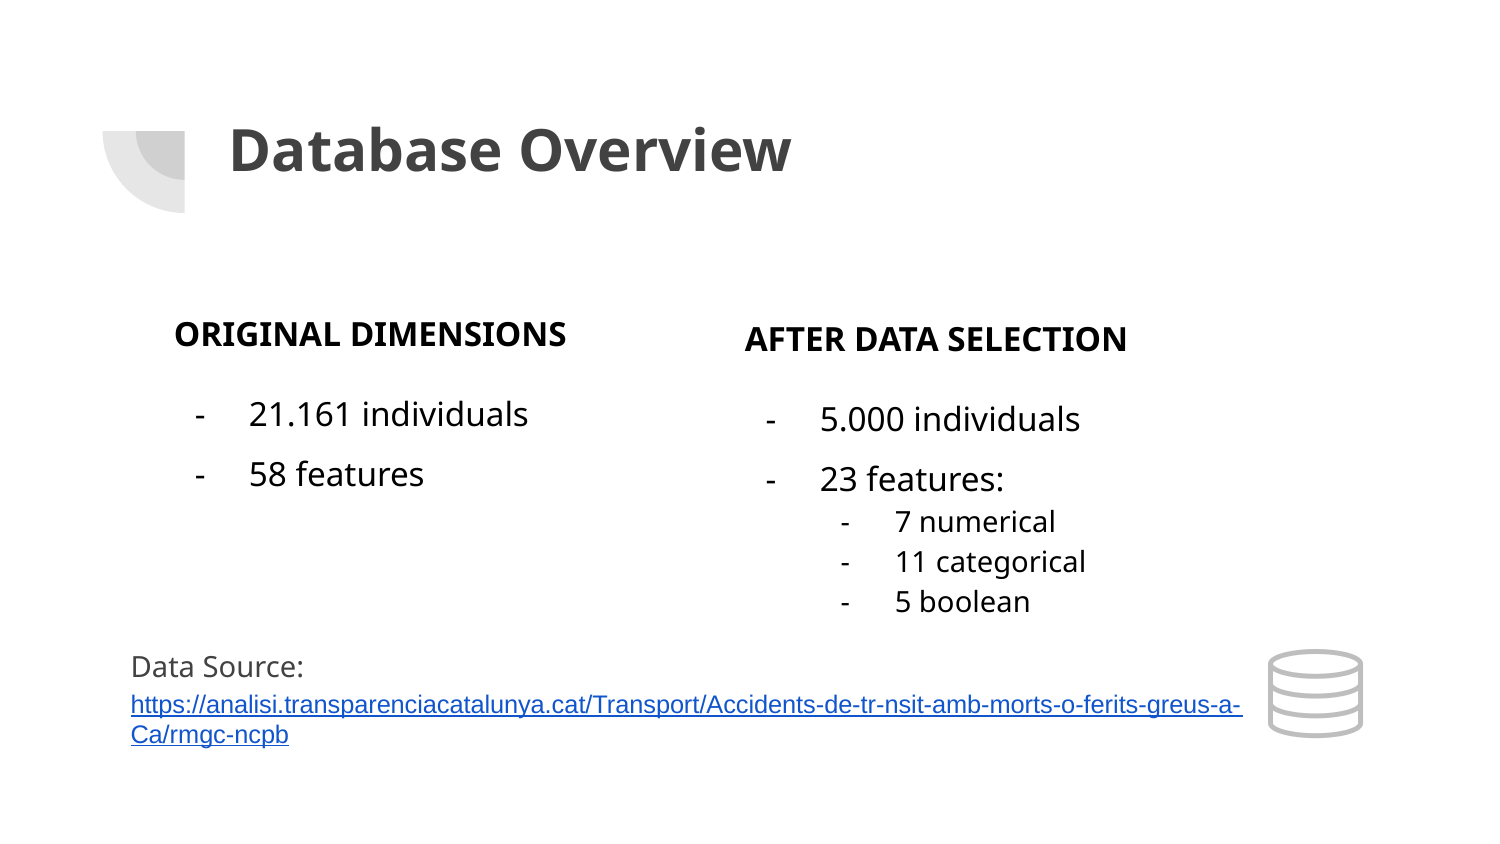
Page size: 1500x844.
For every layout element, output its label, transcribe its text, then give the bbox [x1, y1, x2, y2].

title Database Overview [213, 98, 1368, 263]
picture [1268, 648, 1368, 748]
list Data Source: https://analisi.transparenciacatalunya.cat/Transport/Accidents-de-tr-nsit-amb-morts-o-ferits-greus-a-Ca/rmgc-ncpb [115, 628, 1269, 724]
text_box ORIGINAL DIMENSIONS 21.161 individuals 58 features [158, 277, 610, 509]
text_box AFTER DATA SELECTION 5.000 individuals 23 features: 7 numerical 11 categorical 5 boolean [729, 282, 1222, 634]
